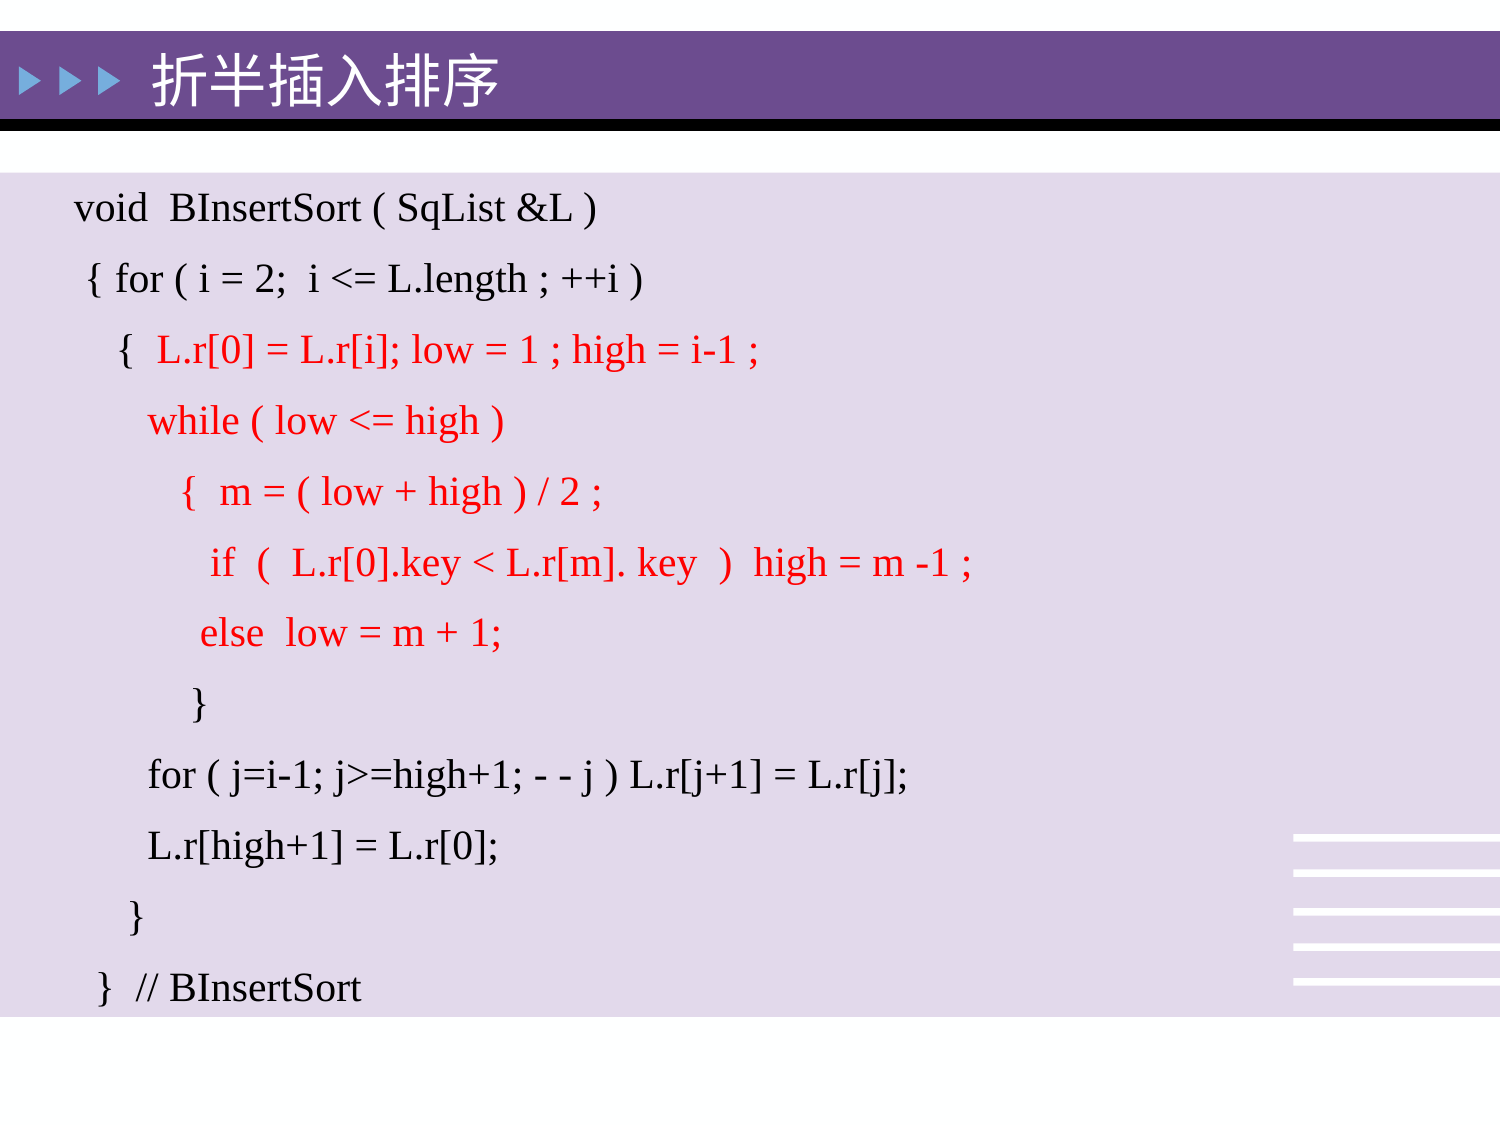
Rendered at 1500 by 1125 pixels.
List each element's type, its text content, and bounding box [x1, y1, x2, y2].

text_box [1293, 908, 1500, 916]
text_box [1293, 943, 1500, 951]
text_box 折半插入排序 [136, 36, 644, 122]
text_box [1293, 834, 1500, 842]
text_box [1293, 869, 1500, 877]
text_box [1293, 1017, 1500, 1025]
text_box [1293, 978, 1500, 986]
text_box void BInsertSort ( SqList &L ) { for ( i = 2; i <= L.length ; ++i ) { L.r[0] = L.r[i]; low = 1 ; high = i-1 ; while ( low <= high ) { m = ( low + high ) / 2 ; if ( L.r[0].key < L.r[m]. key ) high = m -1 ; else low = m + 1; } for ( j=i-1; j>=high+1; - - j ) L.r[j+1] = L.r[j]; L.r[high+1] = L.r[0]; } } // BInsertSort [0, 172, 1500, 1017]
